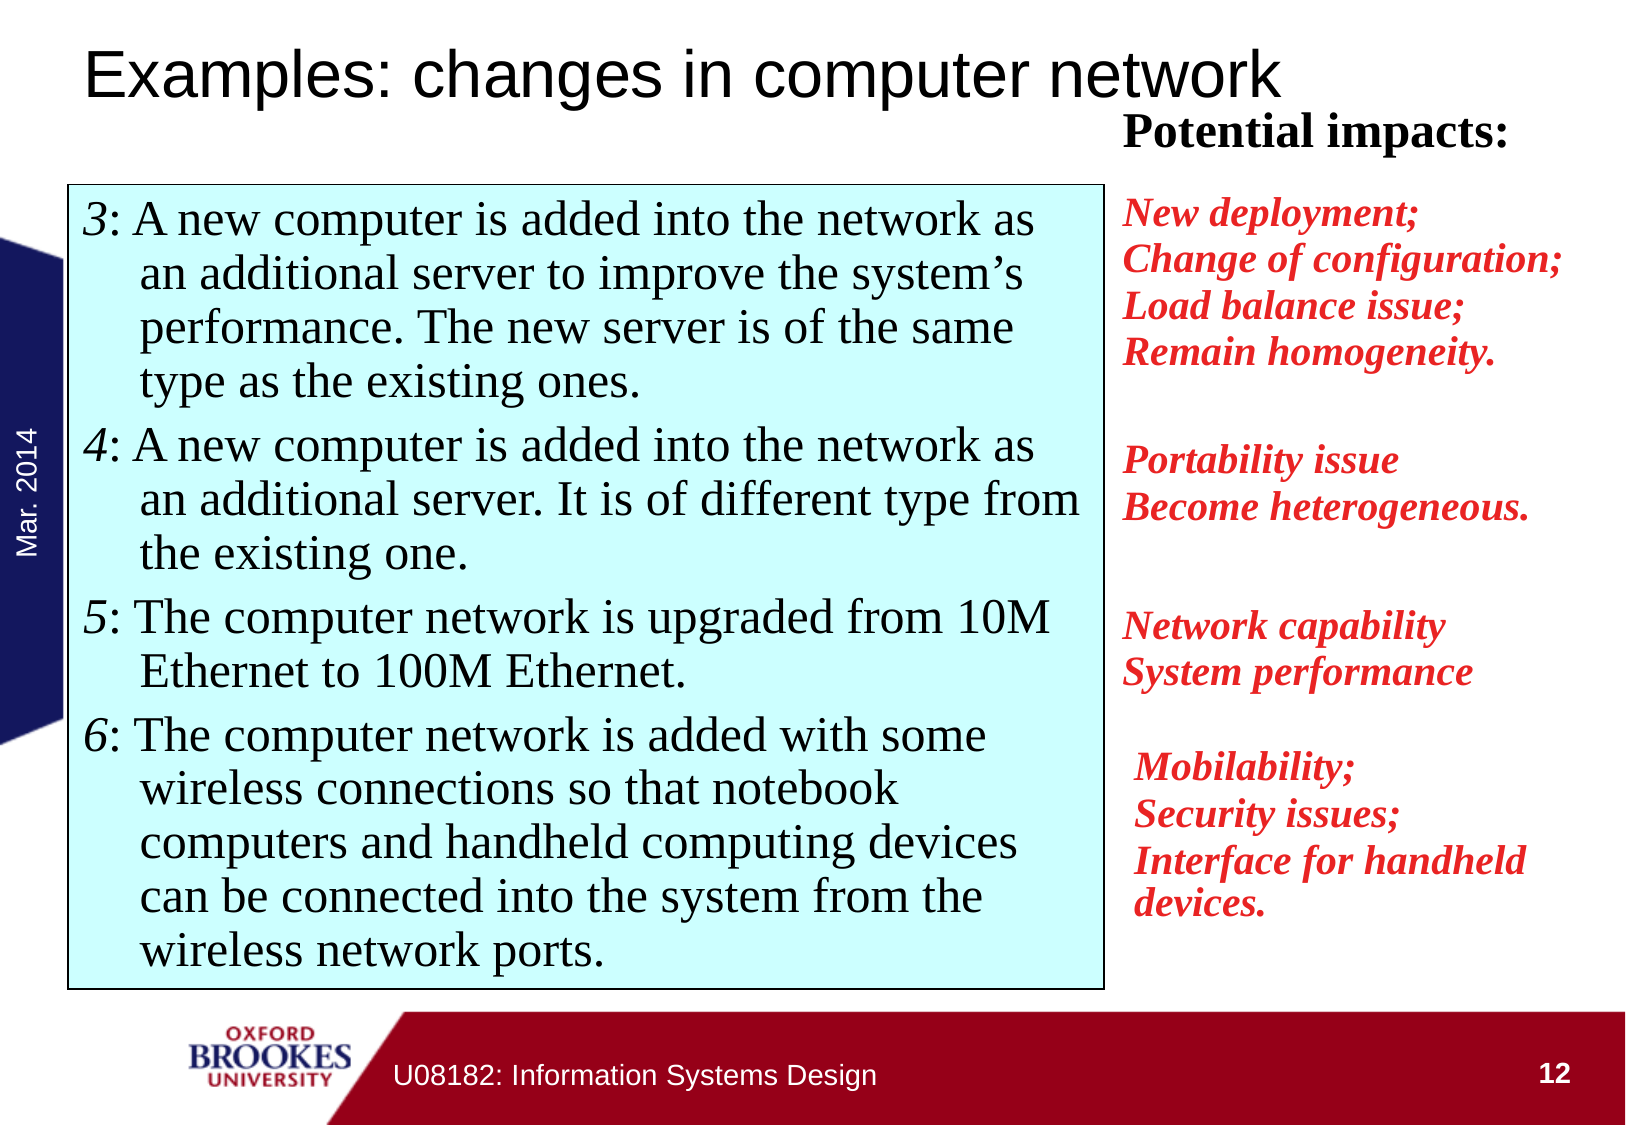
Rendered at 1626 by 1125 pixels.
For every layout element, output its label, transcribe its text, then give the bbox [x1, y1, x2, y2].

text_box Network capability System performance [1107, 597, 1581, 702]
title Examples: changes in computer network [67, 18, 1605, 124]
text_box New deployment; Change of configuration; Load balance issue; Remain homogeneity. [1107, 184, 1581, 382]
text_box Portability issue Become heterogeneous. [1107, 432, 1581, 537]
list 3: A new computer is added into the network as an additional server to improve the system’s performance. The new server is of the same type as the existing ones. 4: A new computer is added into the network as an additional server. It is of different type from the existing one. 5: The computer network is upgraded from 10M Ethernet to 100M Ethernet. 6: The computer network is added with some wireless connections so that notebook computers and handheld computing devices can be connected into the system from the wireless network ports. [67, 184, 1105, 990]
picture [0, 0, 1626, 1125]
text_box Potential impacts: [1107, 90, 1545, 165]
slide_number 12 [1516, 1046, 1594, 1101]
text_box Mobilability; Security issues; Interface for handheld devices. [1119, 739, 1593, 933]
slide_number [0, 312, 57, 676]
footer U08182: Information Systems Design [392, 1056, 1289, 1101]
